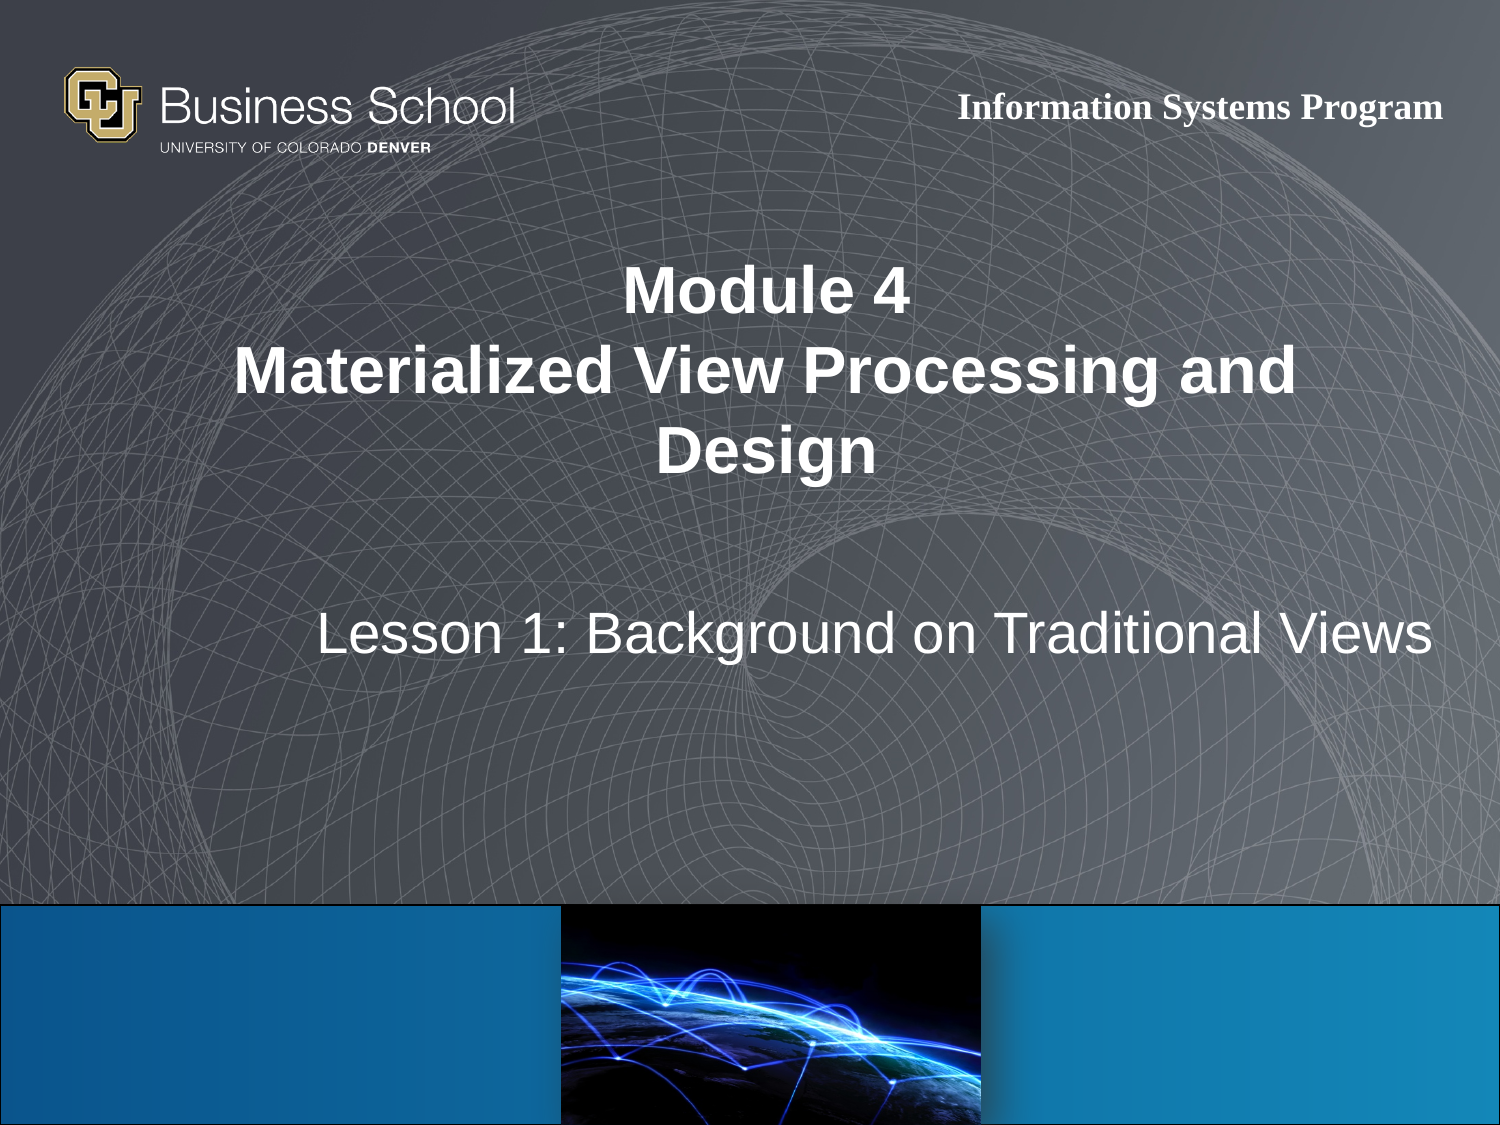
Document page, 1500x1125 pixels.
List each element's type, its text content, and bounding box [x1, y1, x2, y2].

subtitle Lesson 1: Background on Traditional Views [279, 595, 1436, 871]
title Module 4 Materialized View Processing and Design [160, 246, 1374, 435]
picture [561, 905, 981, 1125]
picture [0, 0, 1500, 904]
